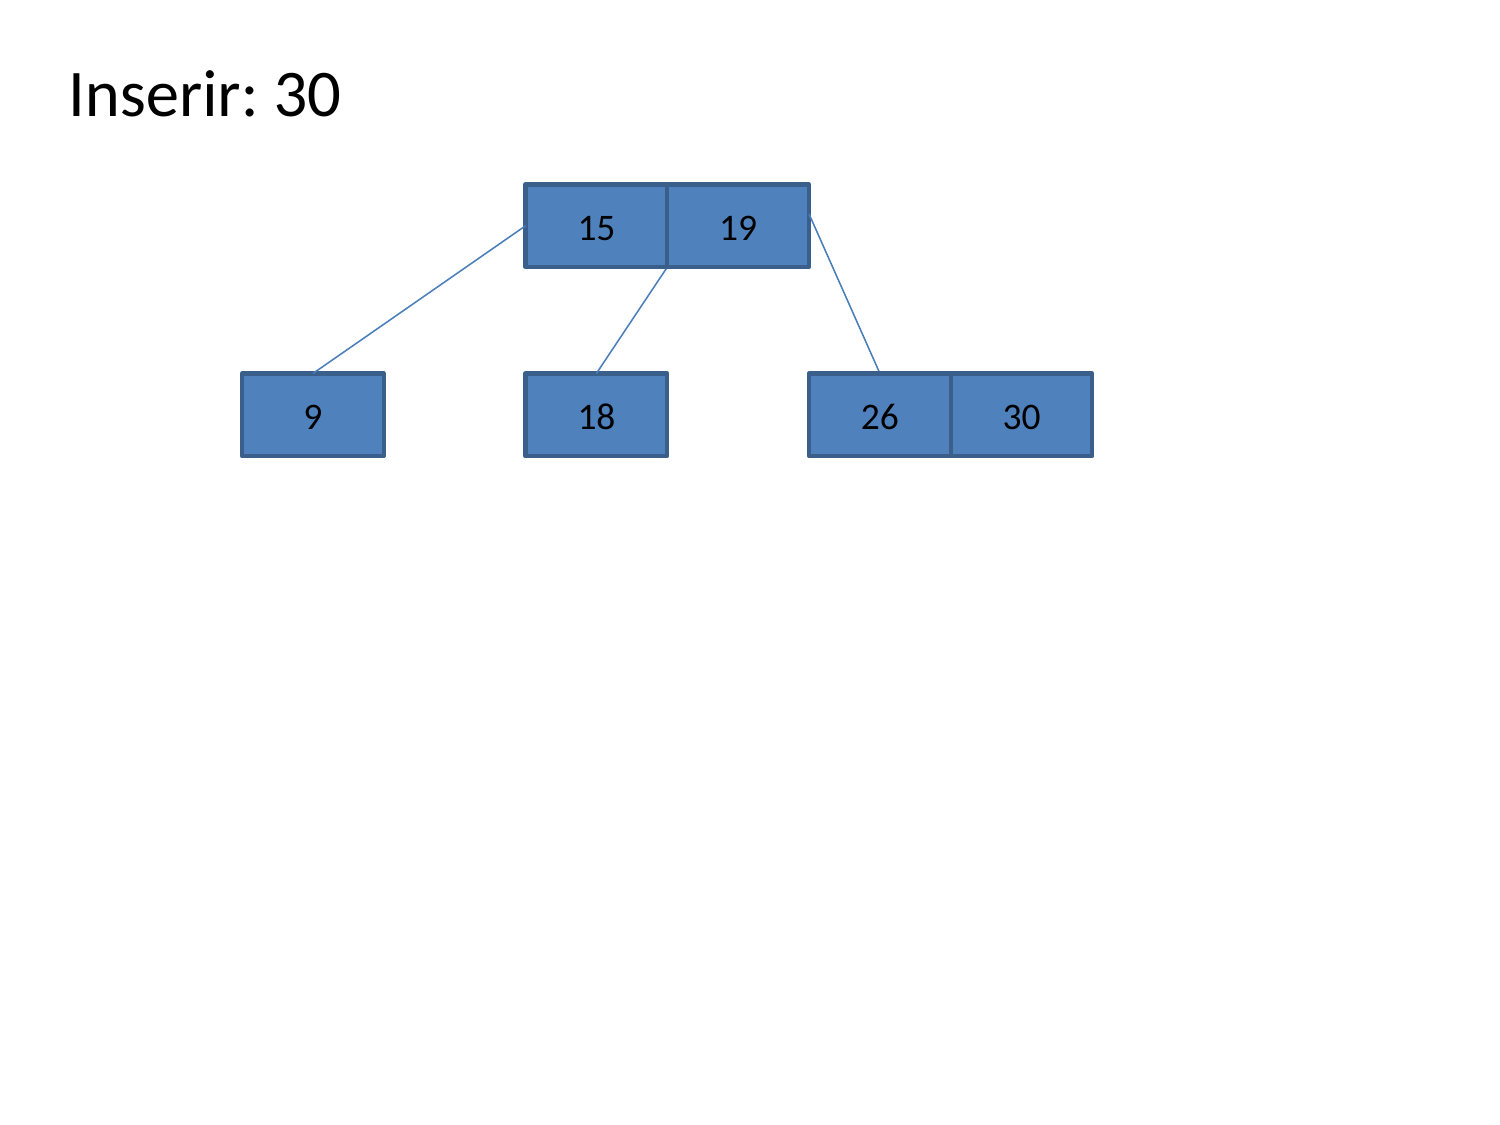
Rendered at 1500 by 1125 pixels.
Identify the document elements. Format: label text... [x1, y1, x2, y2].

text_box [523, 371, 669, 458]
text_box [312, 225, 526, 374]
text_box 19 [679, 195, 798, 256]
text_box 26 [820, 384, 939, 445]
text_box [807, 371, 949, 458]
text_box 30 [962, 384, 1081, 445]
text_box [669, 182, 811, 269]
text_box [596, 266, 668, 374]
text_box 9 [253, 384, 372, 445]
text_box [240, 371, 386, 458]
subtitle Inserir: 30 [53, 42, 1046, 149]
text_box 18 [537, 384, 656, 445]
text_box 15 [537, 195, 656, 256]
text_box [949, 371, 1094, 458]
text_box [808, 213, 881, 374]
text_box [523, 182, 669, 269]
